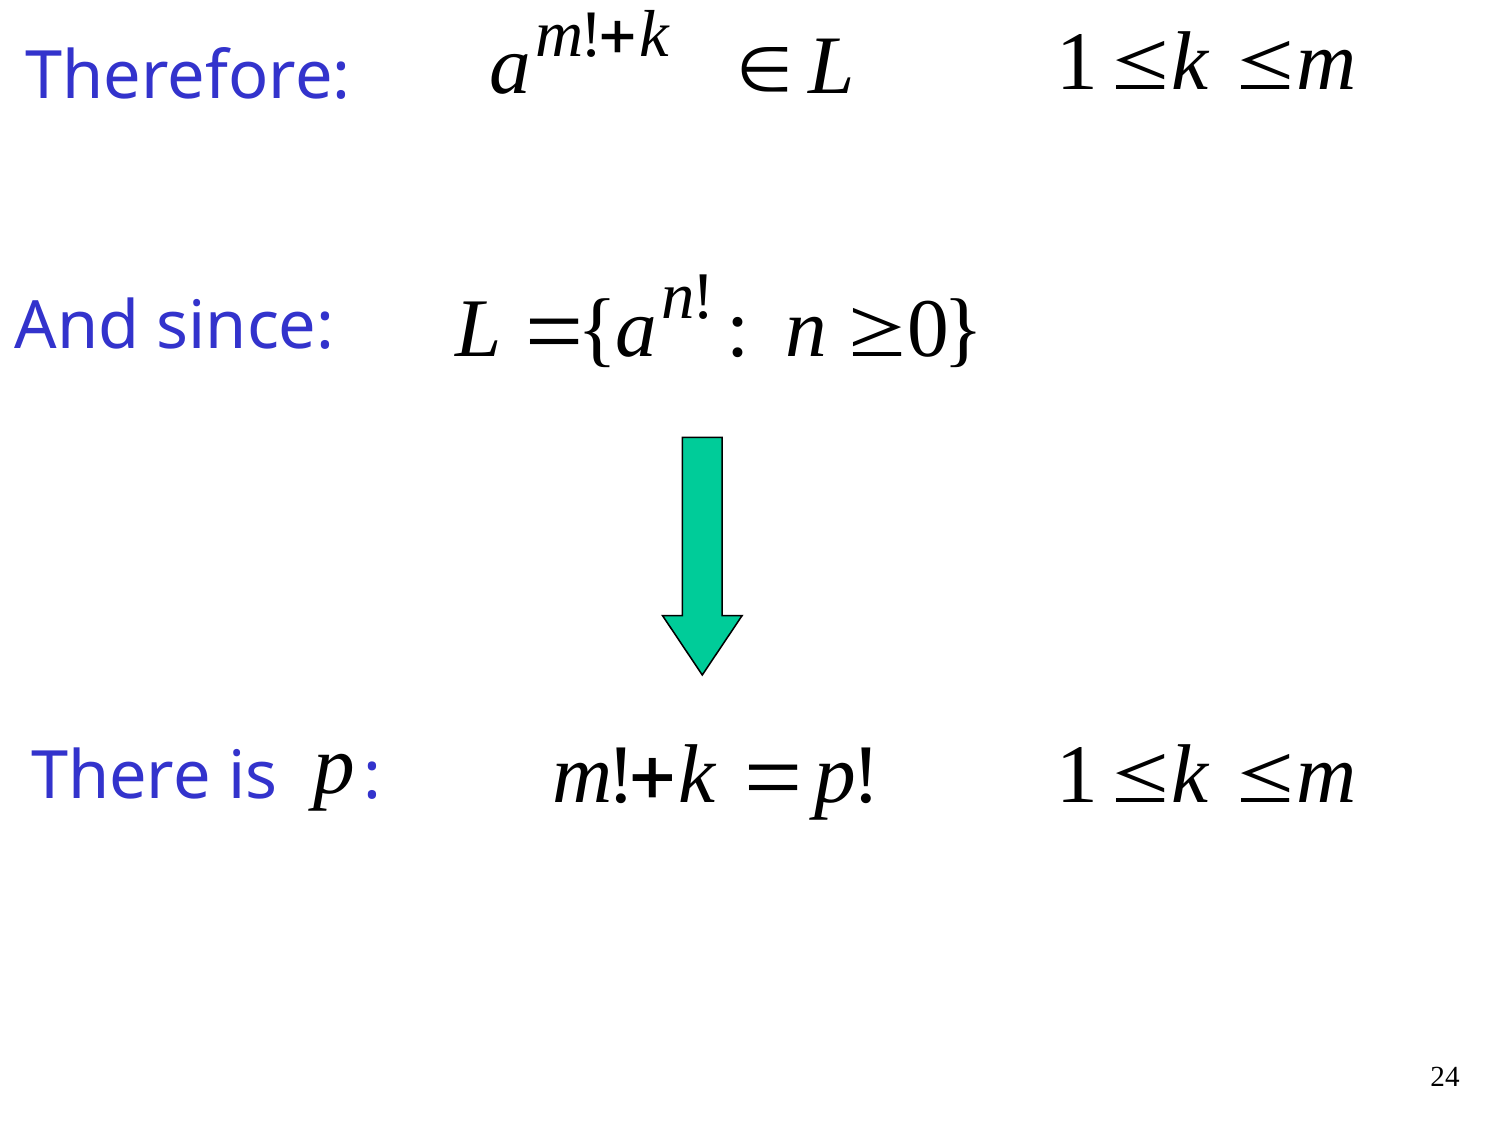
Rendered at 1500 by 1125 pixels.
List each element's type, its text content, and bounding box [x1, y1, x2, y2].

text_box [662, 437, 743, 675]
text_box Therefore: [10, 24, 366, 120]
text_box And since: [0, 274, 350, 370]
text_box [299, 749, 359, 817]
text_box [486, 0, 860, 119]
text_box There is : [16, 724, 415, 820]
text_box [1062, 24, 1359, 115]
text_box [449, 262, 982, 382]
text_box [549, 737, 874, 826]
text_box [1062, 737, 1359, 828]
slide_number 24 [1162, 1049, 1476, 1101]
